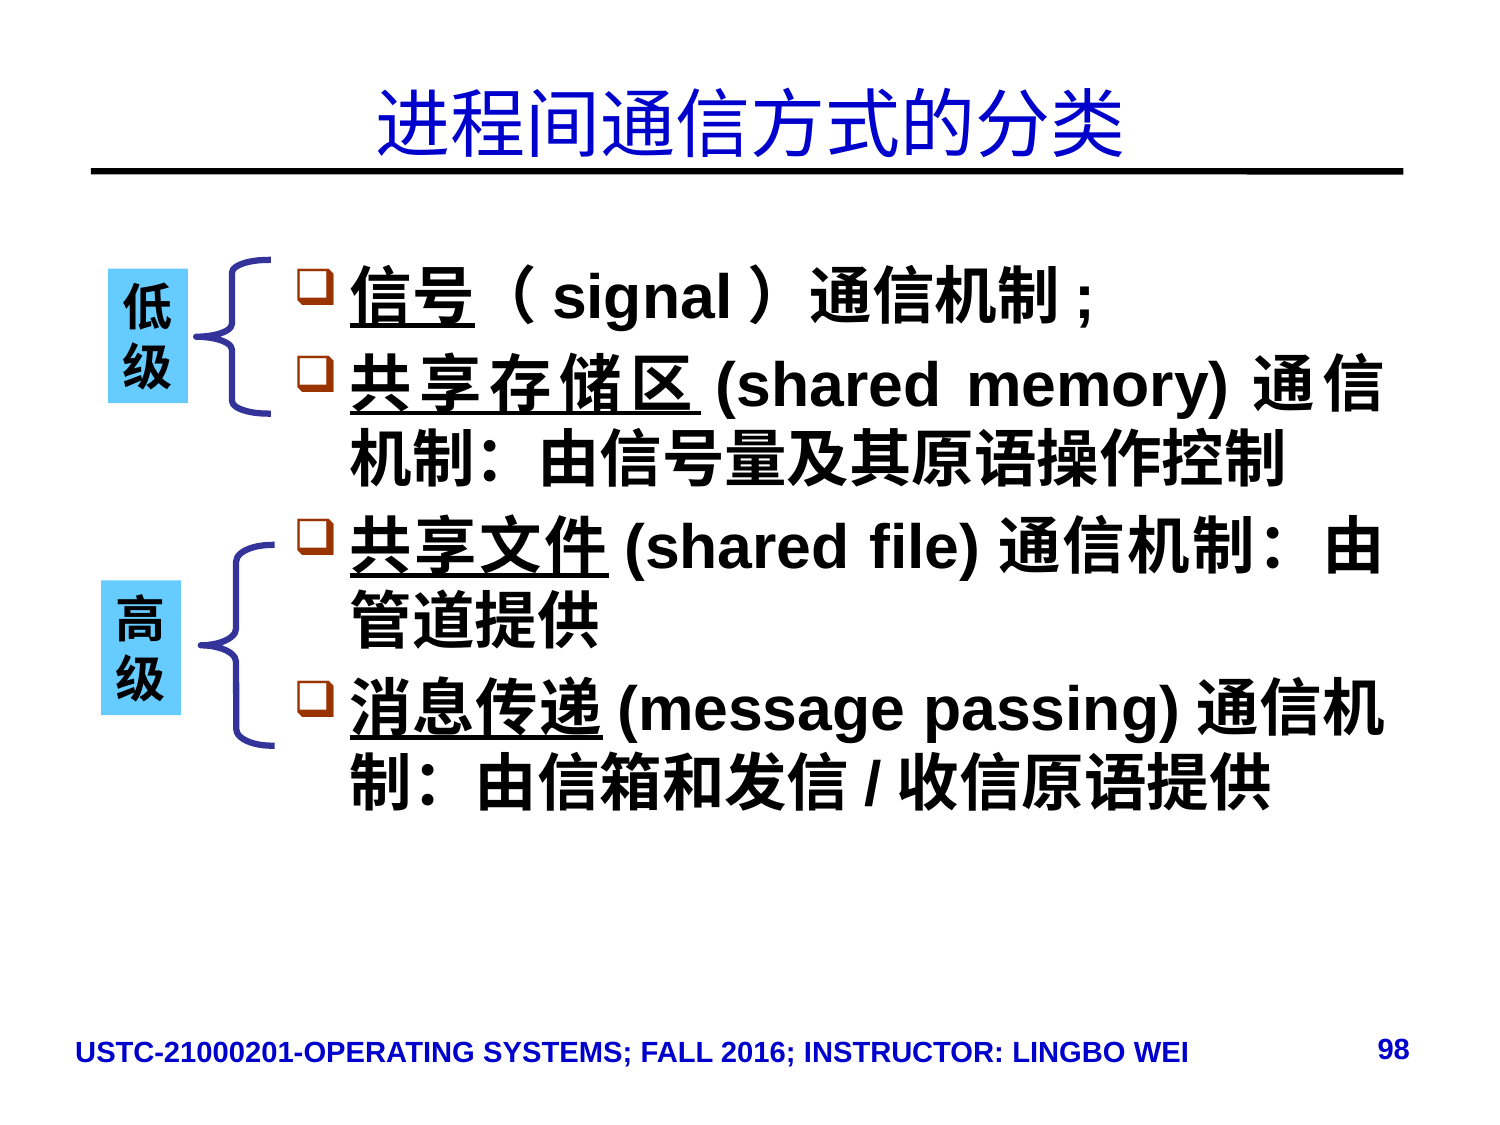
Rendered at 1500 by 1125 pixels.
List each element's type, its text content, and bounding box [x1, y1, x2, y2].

text_box 低 级 [108, 268, 188, 404]
text_box [200, 544, 272, 746]
title 进程间通信方式的分类 [74, 27, 1426, 216]
slide_number 98 [1273, 1022, 1426, 1102]
footer USTC-21000201-OPERATING SYSTEMS; FALL 2016; INSTRUCTOR: LINGBO WEI [59, 1025, 1243, 1105]
text_box [196, 259, 268, 414]
text_box 信号（signal）通信机制; 共享存储区(shared memory)通信机制：由信号量及其原语操作控制 共享文件(shared file)通信机制：由管道提供 消息传递(message passing)通信机制：由信箱和发信/收信原语提供 [278, 248, 1401, 956]
text_box 高 级 [101, 580, 181, 716]
